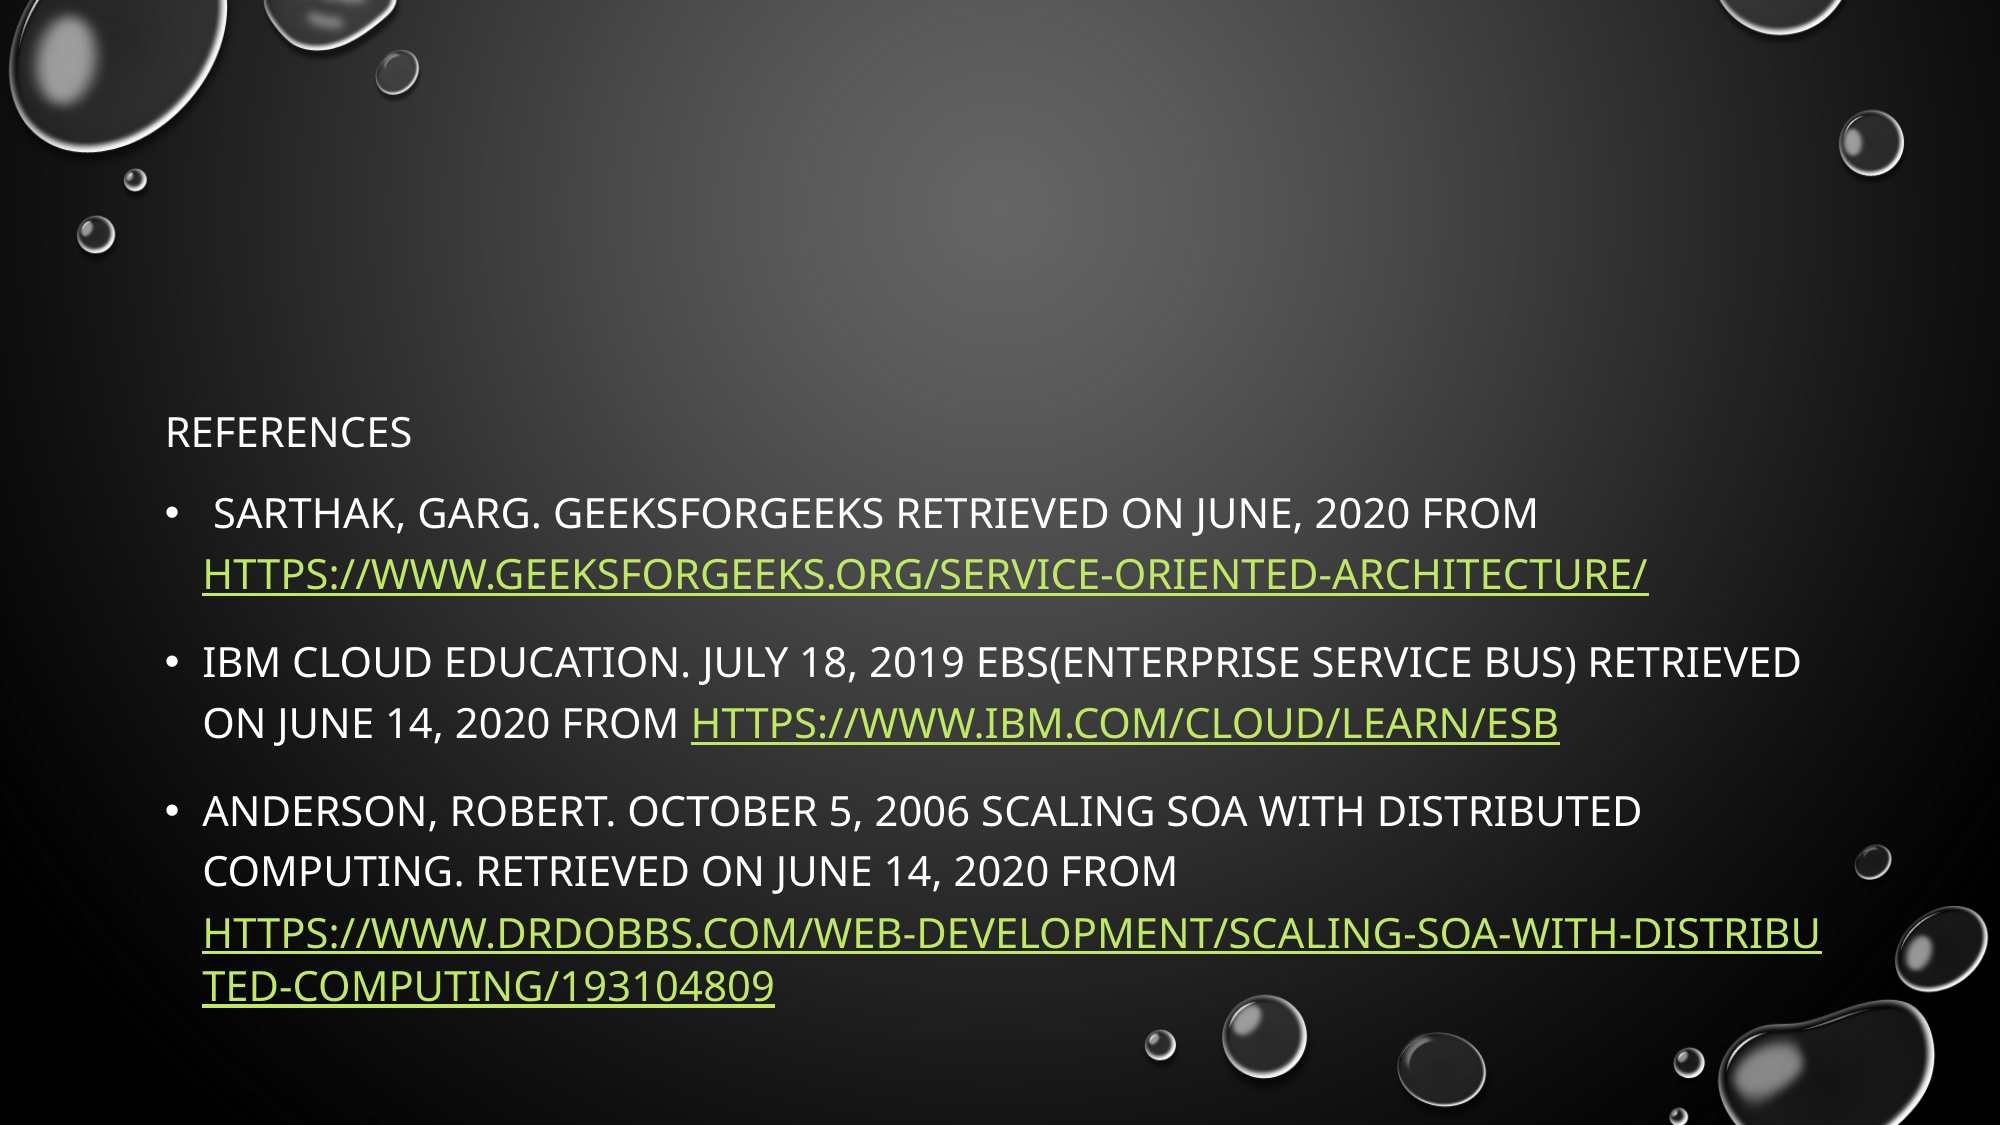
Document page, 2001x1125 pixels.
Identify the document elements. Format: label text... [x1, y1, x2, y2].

picture [0, 0, 2000, 1125]
list References Sarthak, Garg. Geeksforgeeks retrieved on June, 2020 from https://www.geeksforgeeks.org/service-oriented-architecture/ IBM cloud education. July 18, 2019 EBS(enterprise service bus) retrieved on June 14, 2020 from https://www.ibm.com/cloud/learn/esb Anderson, Robert. October 5, 2006 scaling soa with distributed computing. Retrieved on June 14, 2020 from https://www.drdobbs.com/web-development/scaling-soa-with-distributed-computing/193104809 [149, 388, 1850, 950]
